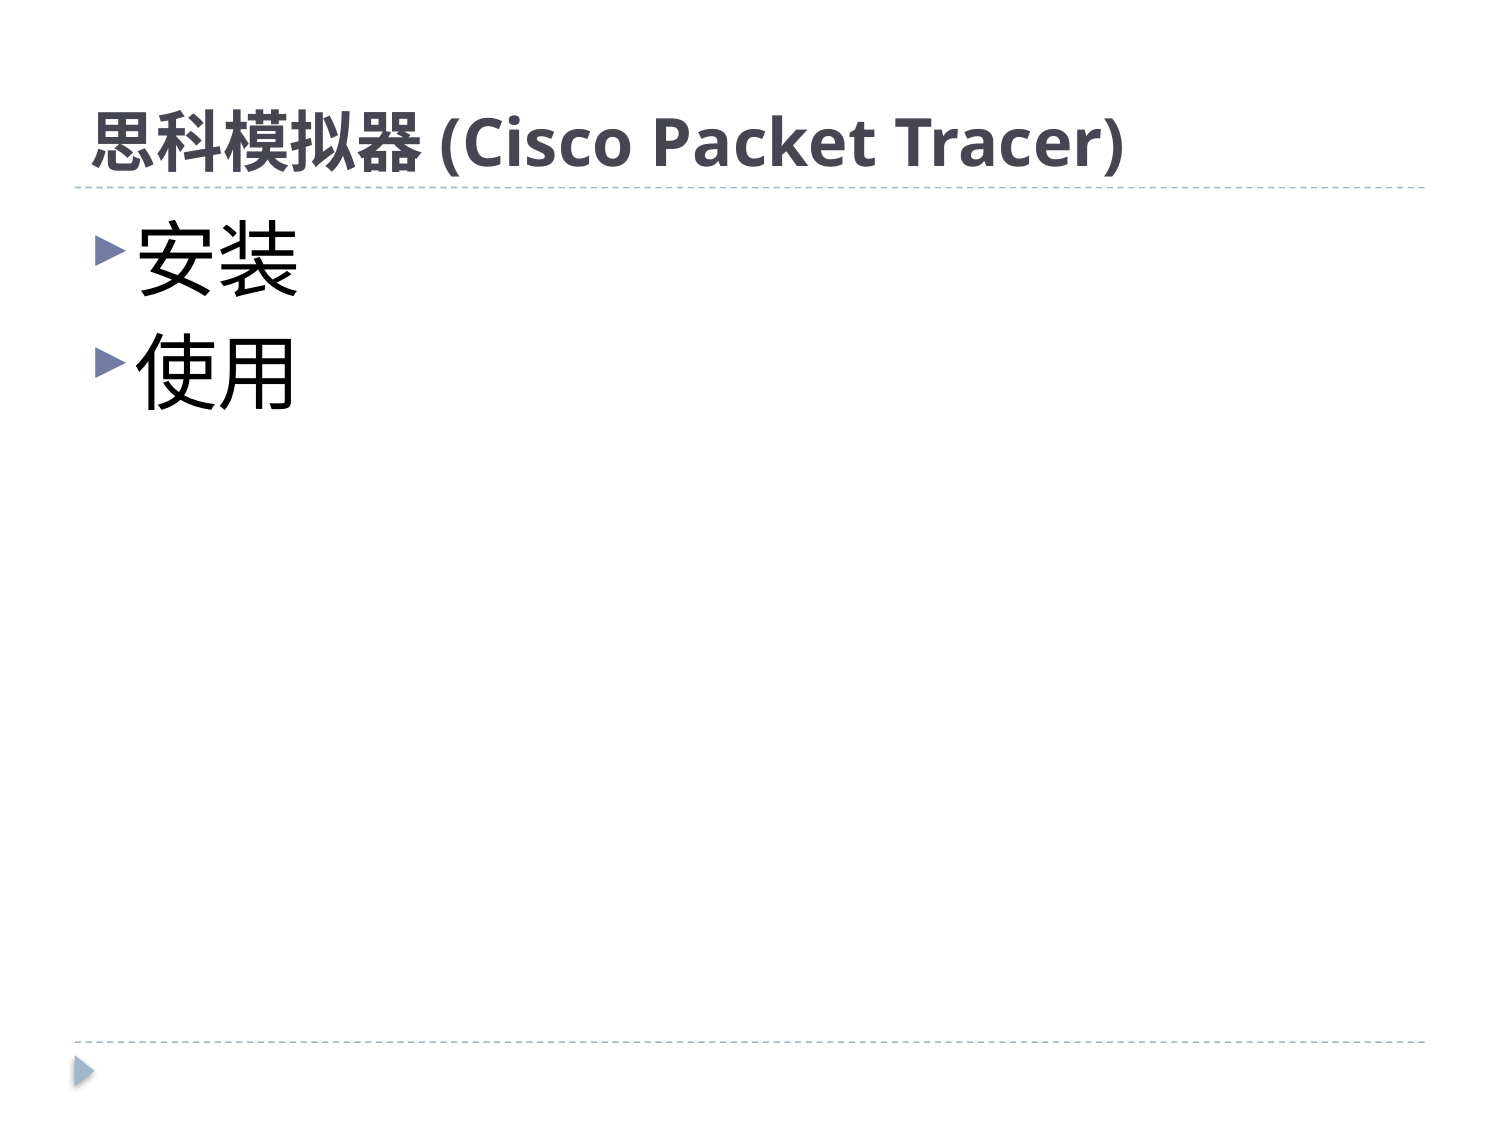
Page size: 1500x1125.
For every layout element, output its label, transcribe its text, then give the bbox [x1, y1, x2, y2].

title 思科模拟器(Cisco Packet Tracer) [75, 24, 1425, 188]
list 安装 使用 [75, 200, 1425, 1010]
